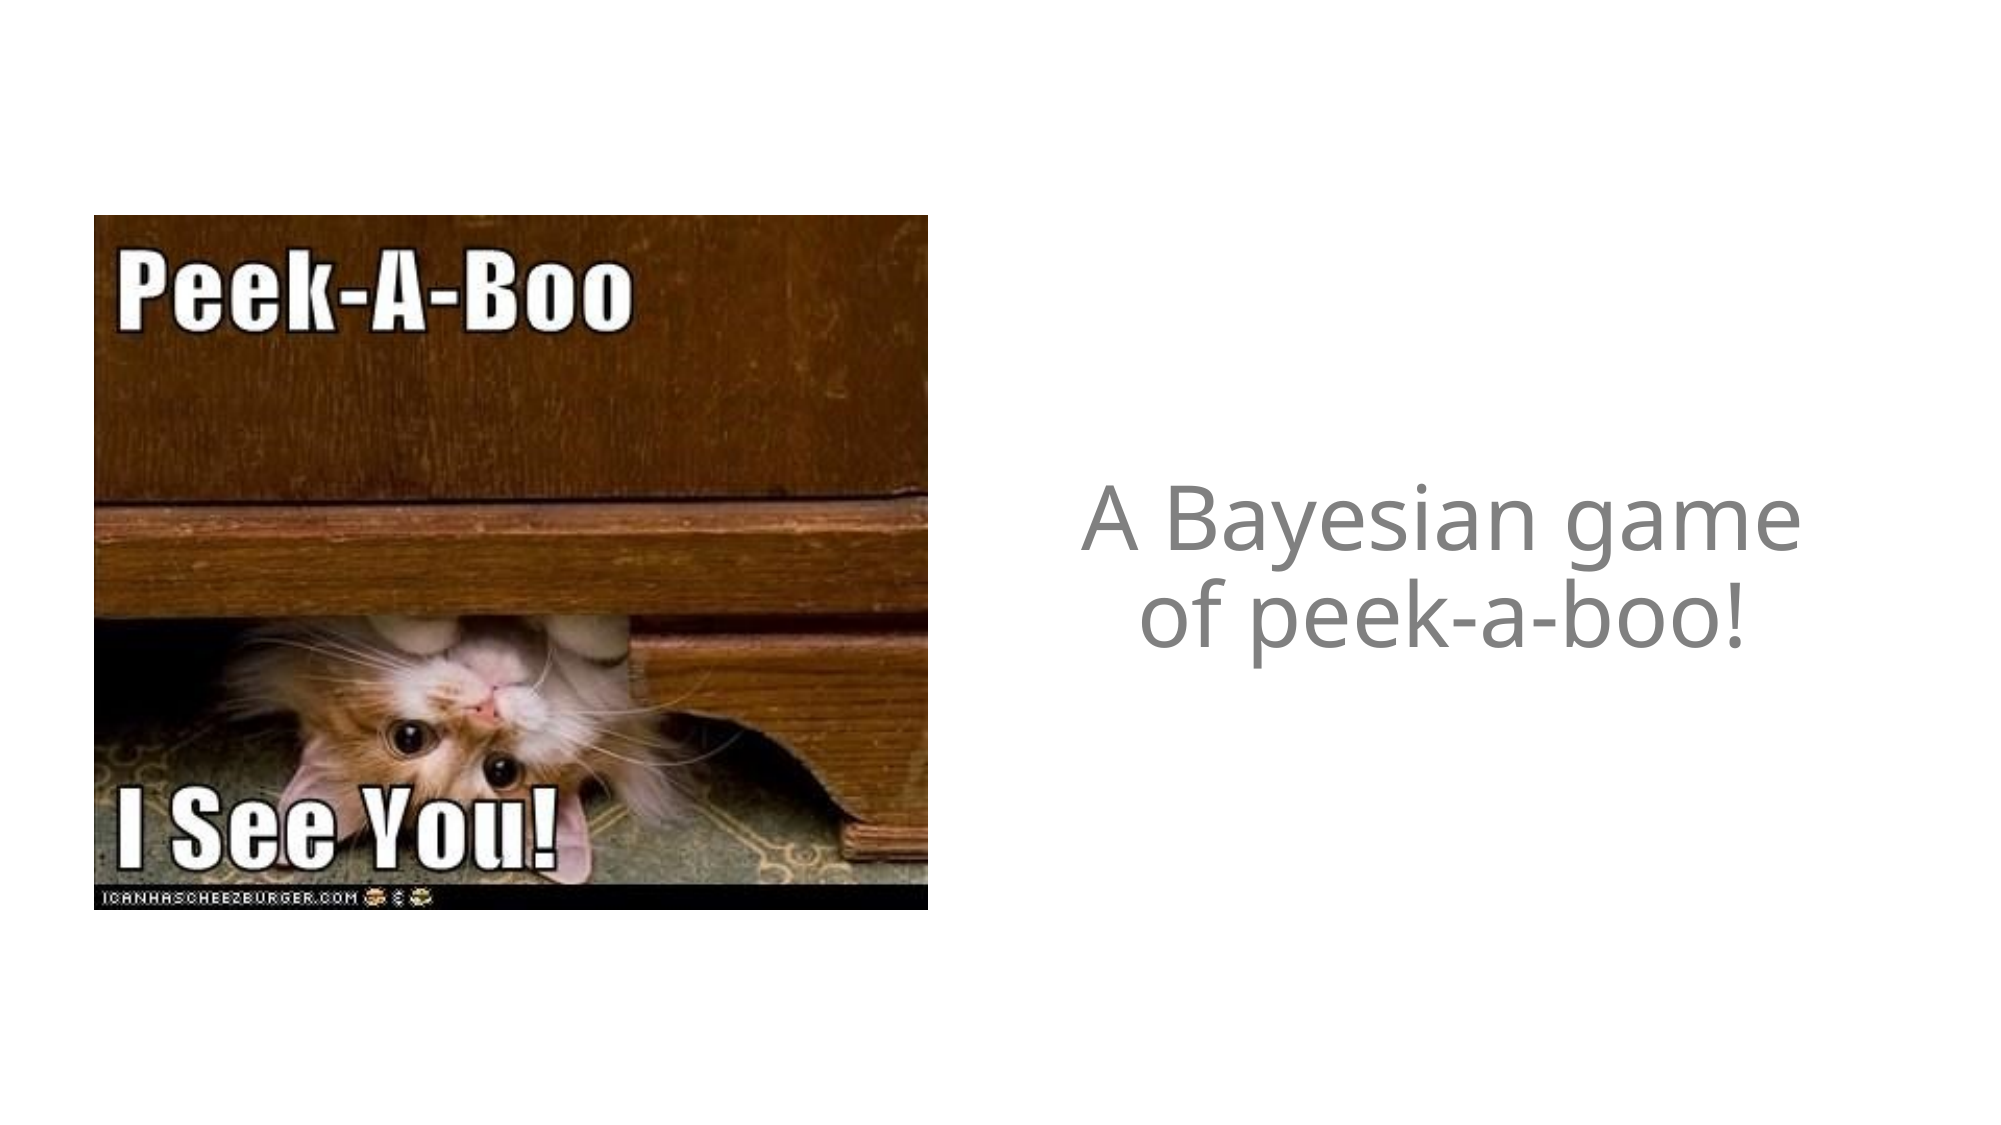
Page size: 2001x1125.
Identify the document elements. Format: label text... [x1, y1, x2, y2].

picture [94, 215, 928, 910]
title A Bayesian game of peek-a-boo! [1045, 402, 1841, 675]
